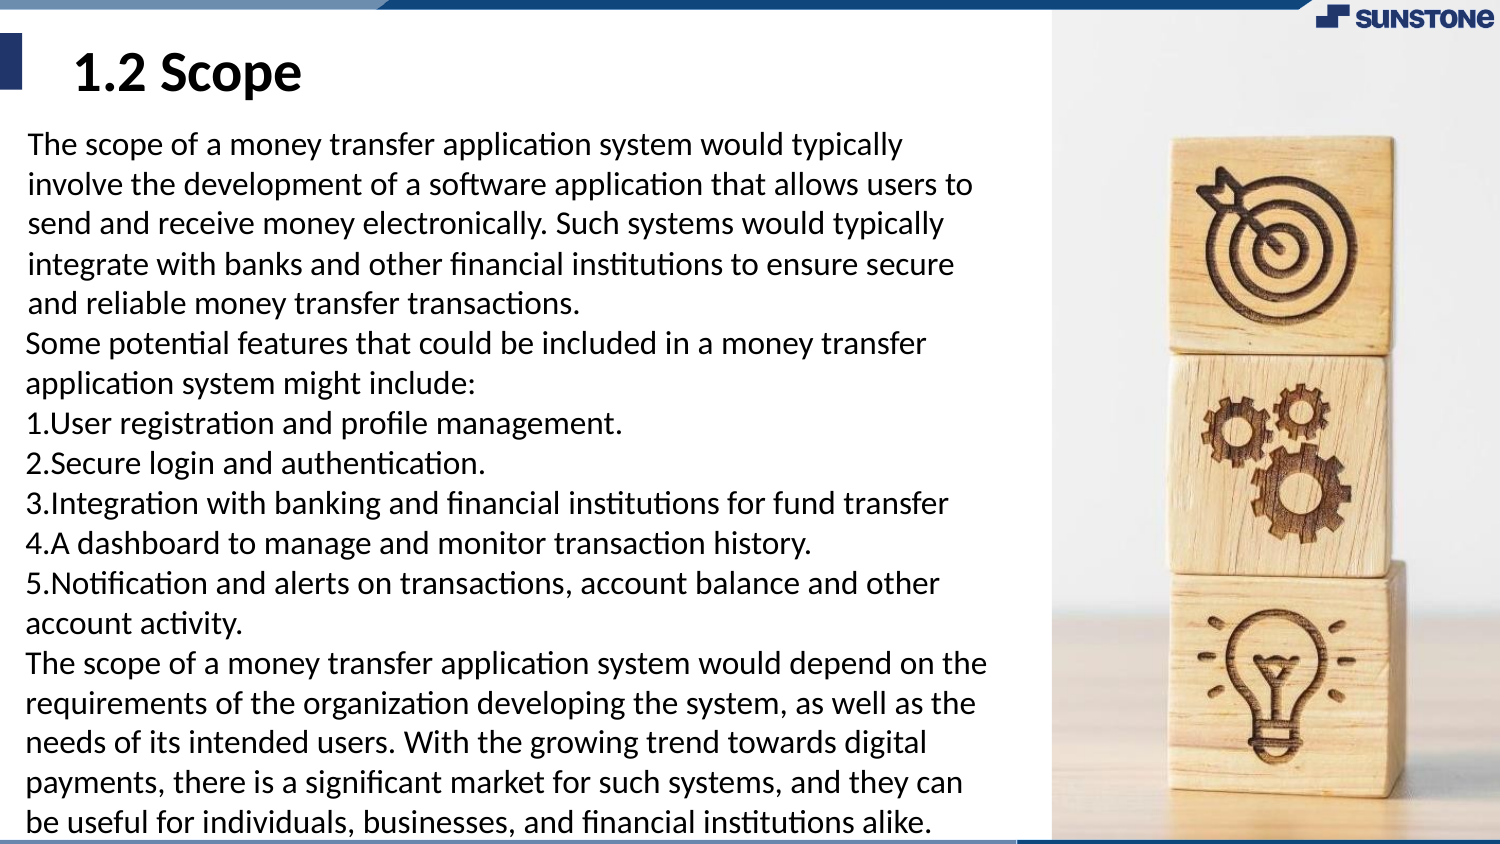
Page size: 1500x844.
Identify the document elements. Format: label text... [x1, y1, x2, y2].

picture [0, 0, 1500, 844]
title 1.2 Scope [37, 31, 337, 119]
text_box The scope of a money transfer application system would typically involve the development of a software application that allows users to send and receive money electronically. Such systems would typically integrate with banks and other financial institutions to ensure secure and reliable money transfer transactions. Some potential features that could be included in a money transfer application system might include: 1.User registration and profile management. 2.Secure login and authentication. 3.Integration with banking and financial institutions for fund transfer 4.A dashboard to manage and monitor transaction history. 5.Notification and alerts on transactions, account balance and other account activity. The scope of a money transfer application system would depend on the requirements of the organization developing the system, as well as the needs of its intended users. With the growing trend towards digital payments, there is a significant market for such systems, and they can be useful for individuals, businesses, and financial institutions alike. [25, 119, 1021, 844]
